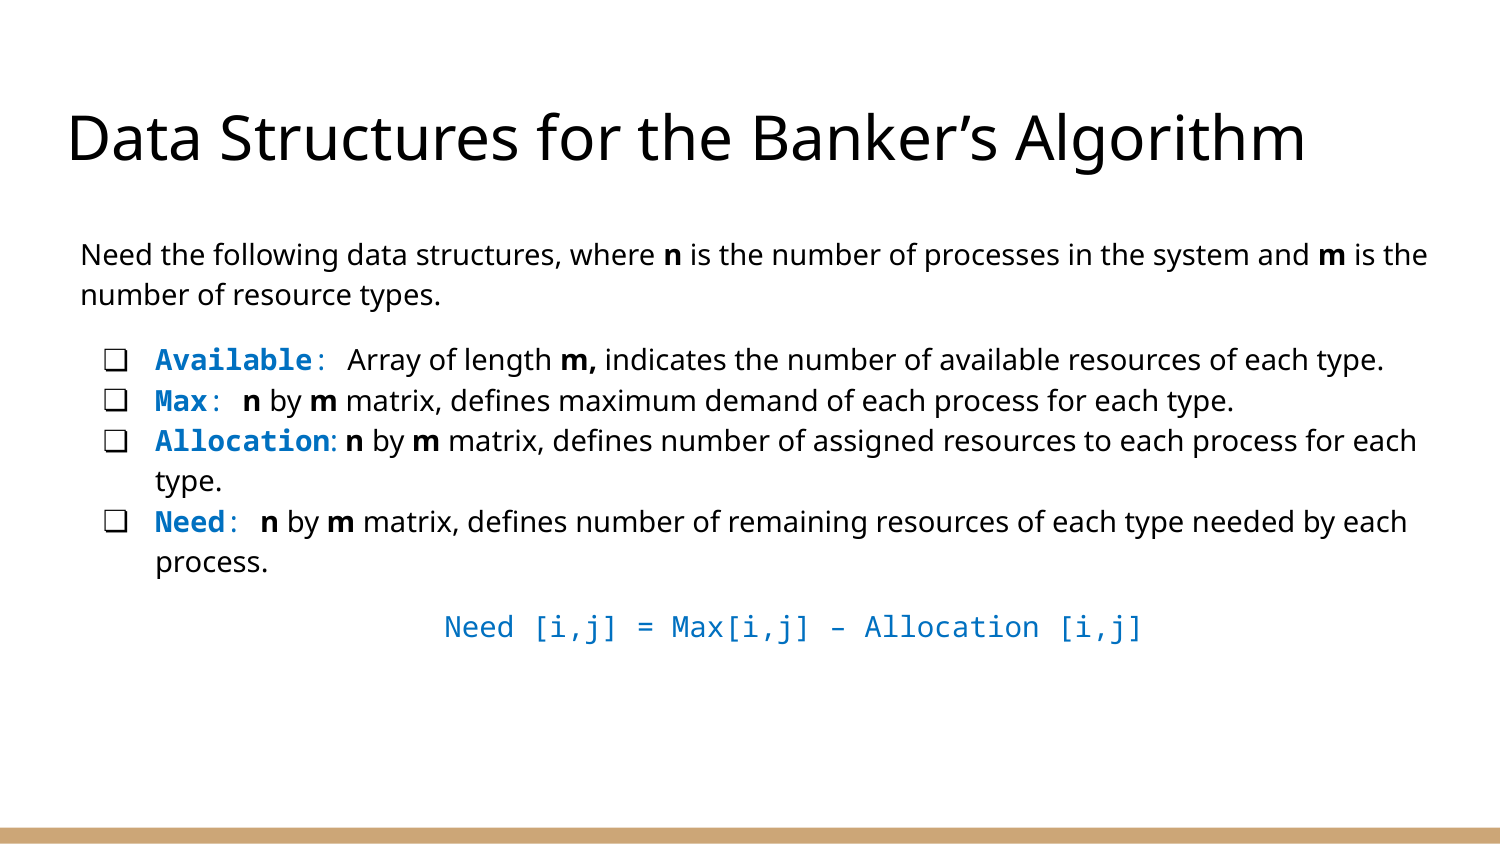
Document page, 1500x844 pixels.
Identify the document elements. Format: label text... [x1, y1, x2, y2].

list Need the following data structures, where n is the number of processes in the system and m is the number of resource types. Available: Array of length m, indicates the number of available resources of each type. Max: n by m matrix, defines maximum demand of each process for each type. Allocation: n by m matrix, defines number of assigned resources to each process for each type. Need: n by m matrix, defines number of remaining resources of each type needed by each process. Need [i,j] = Max[i,j] – Allocation [i,j] [65, 215, 1449, 733]
title Data Structures for the Banker’s Algorithm [51, 51, 1449, 189]
